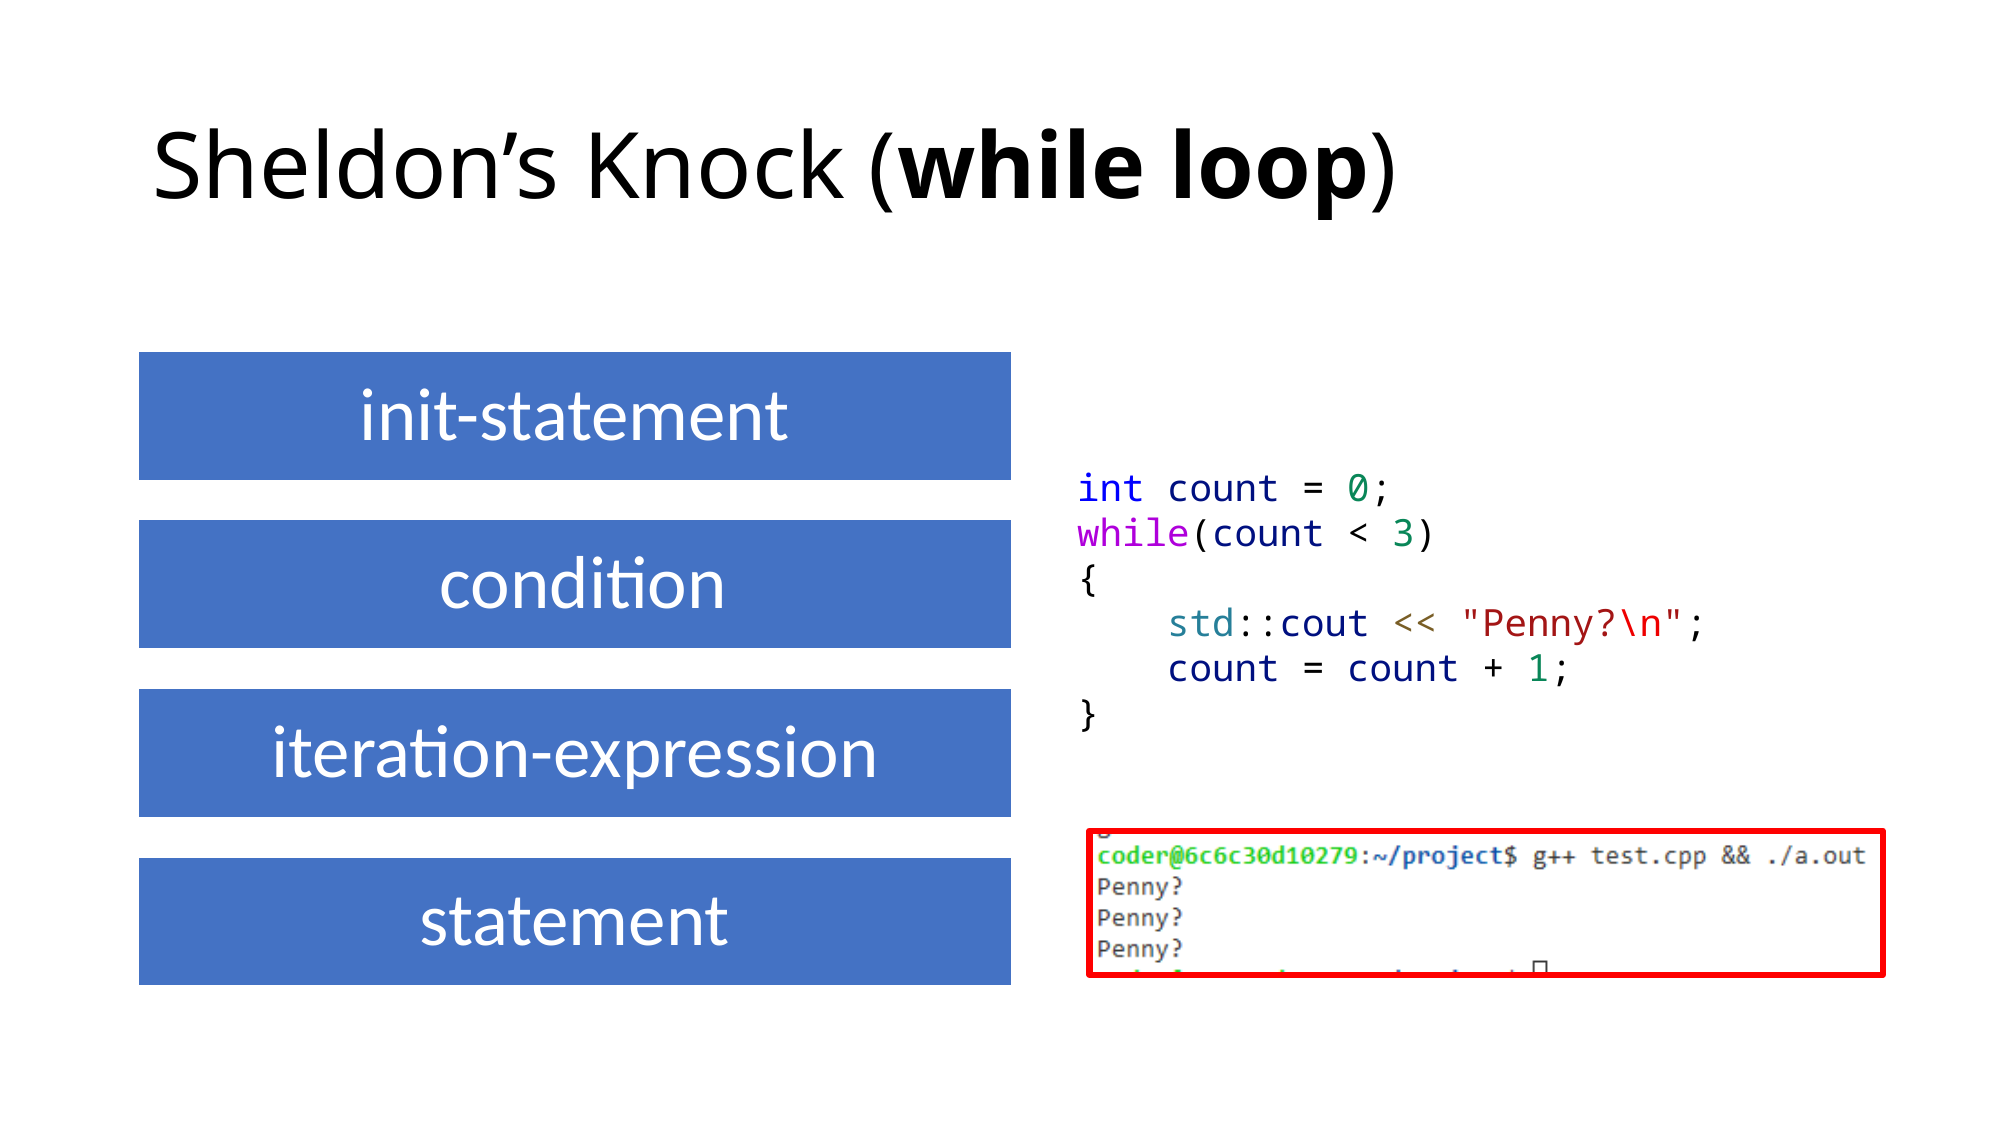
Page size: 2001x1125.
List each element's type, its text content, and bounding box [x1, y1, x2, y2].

title Sheldon’s Knock (while loop) [137, 59, 1863, 278]
picture [1092, 833, 1880, 972]
text_box int count = 0; while(count < 3) { std::cout << "Penny?\n"; count = count + 1; } [1062, 457, 1880, 742]
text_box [137, 224, 1013, 1114]
